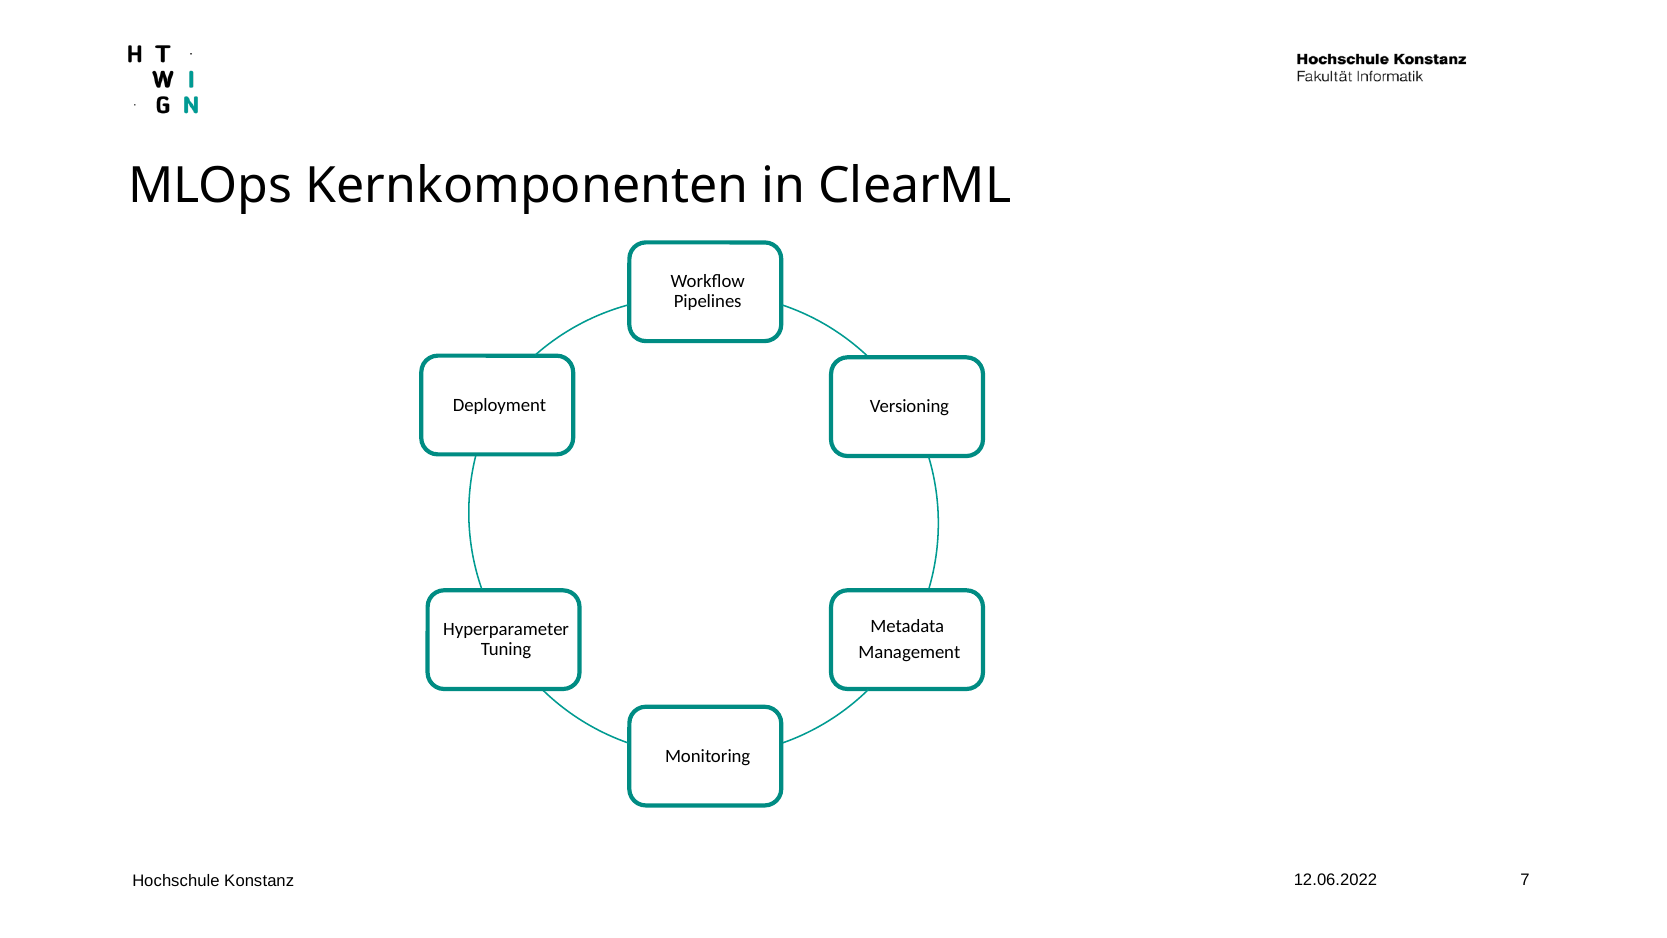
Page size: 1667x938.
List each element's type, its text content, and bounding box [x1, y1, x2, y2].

picture [106, 28, 219, 130]
list MLOps Kernkomponenten in ClearML [113, 145, 1298, 228]
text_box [165, 240, 1246, 806]
picture [1240, 12, 1640, 218]
